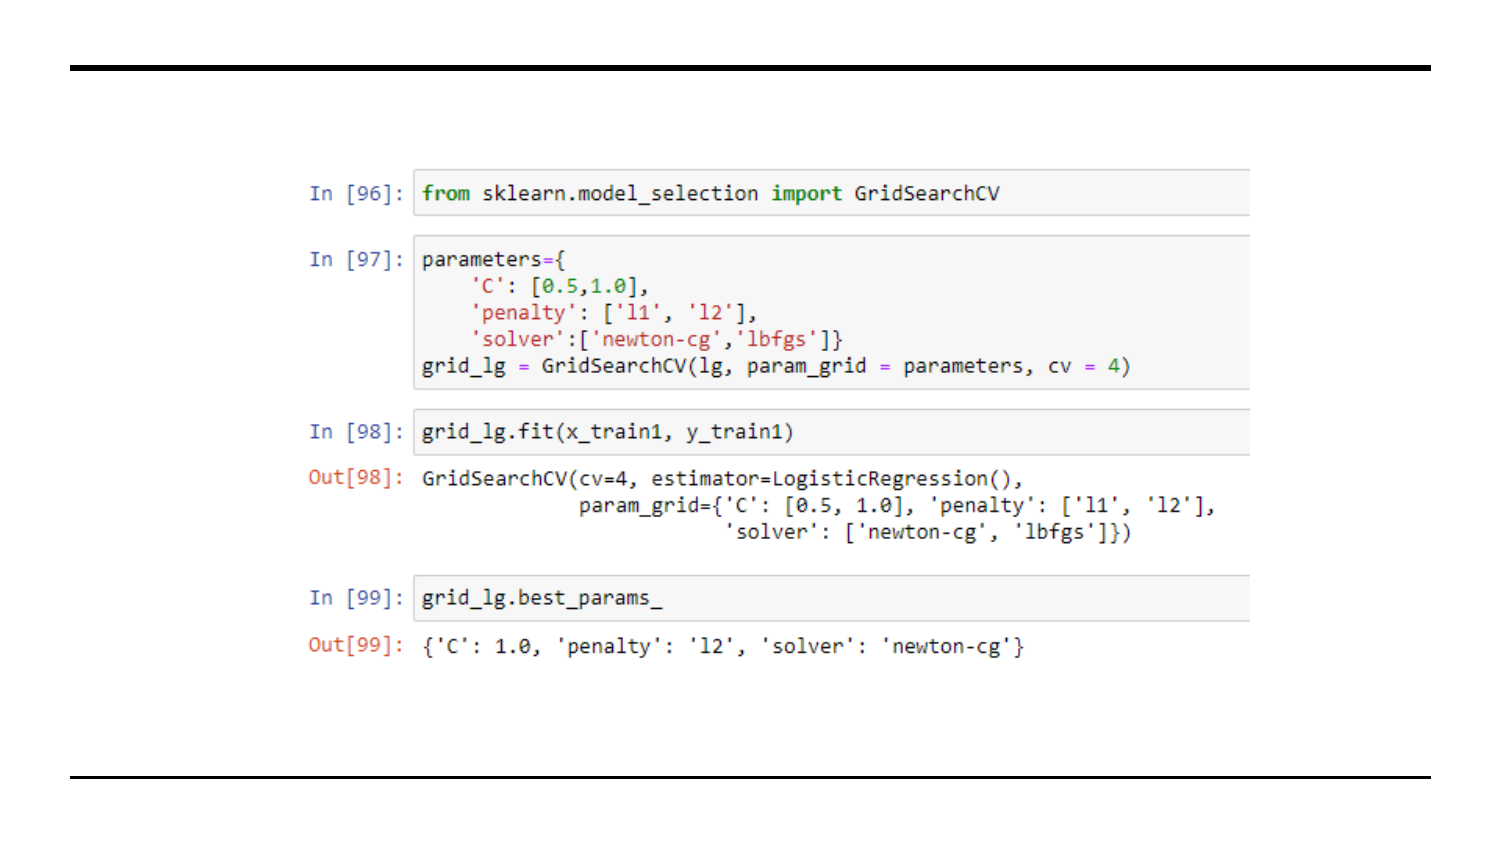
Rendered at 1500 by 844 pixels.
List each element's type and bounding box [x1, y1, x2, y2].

picture [293, 163, 1250, 680]
